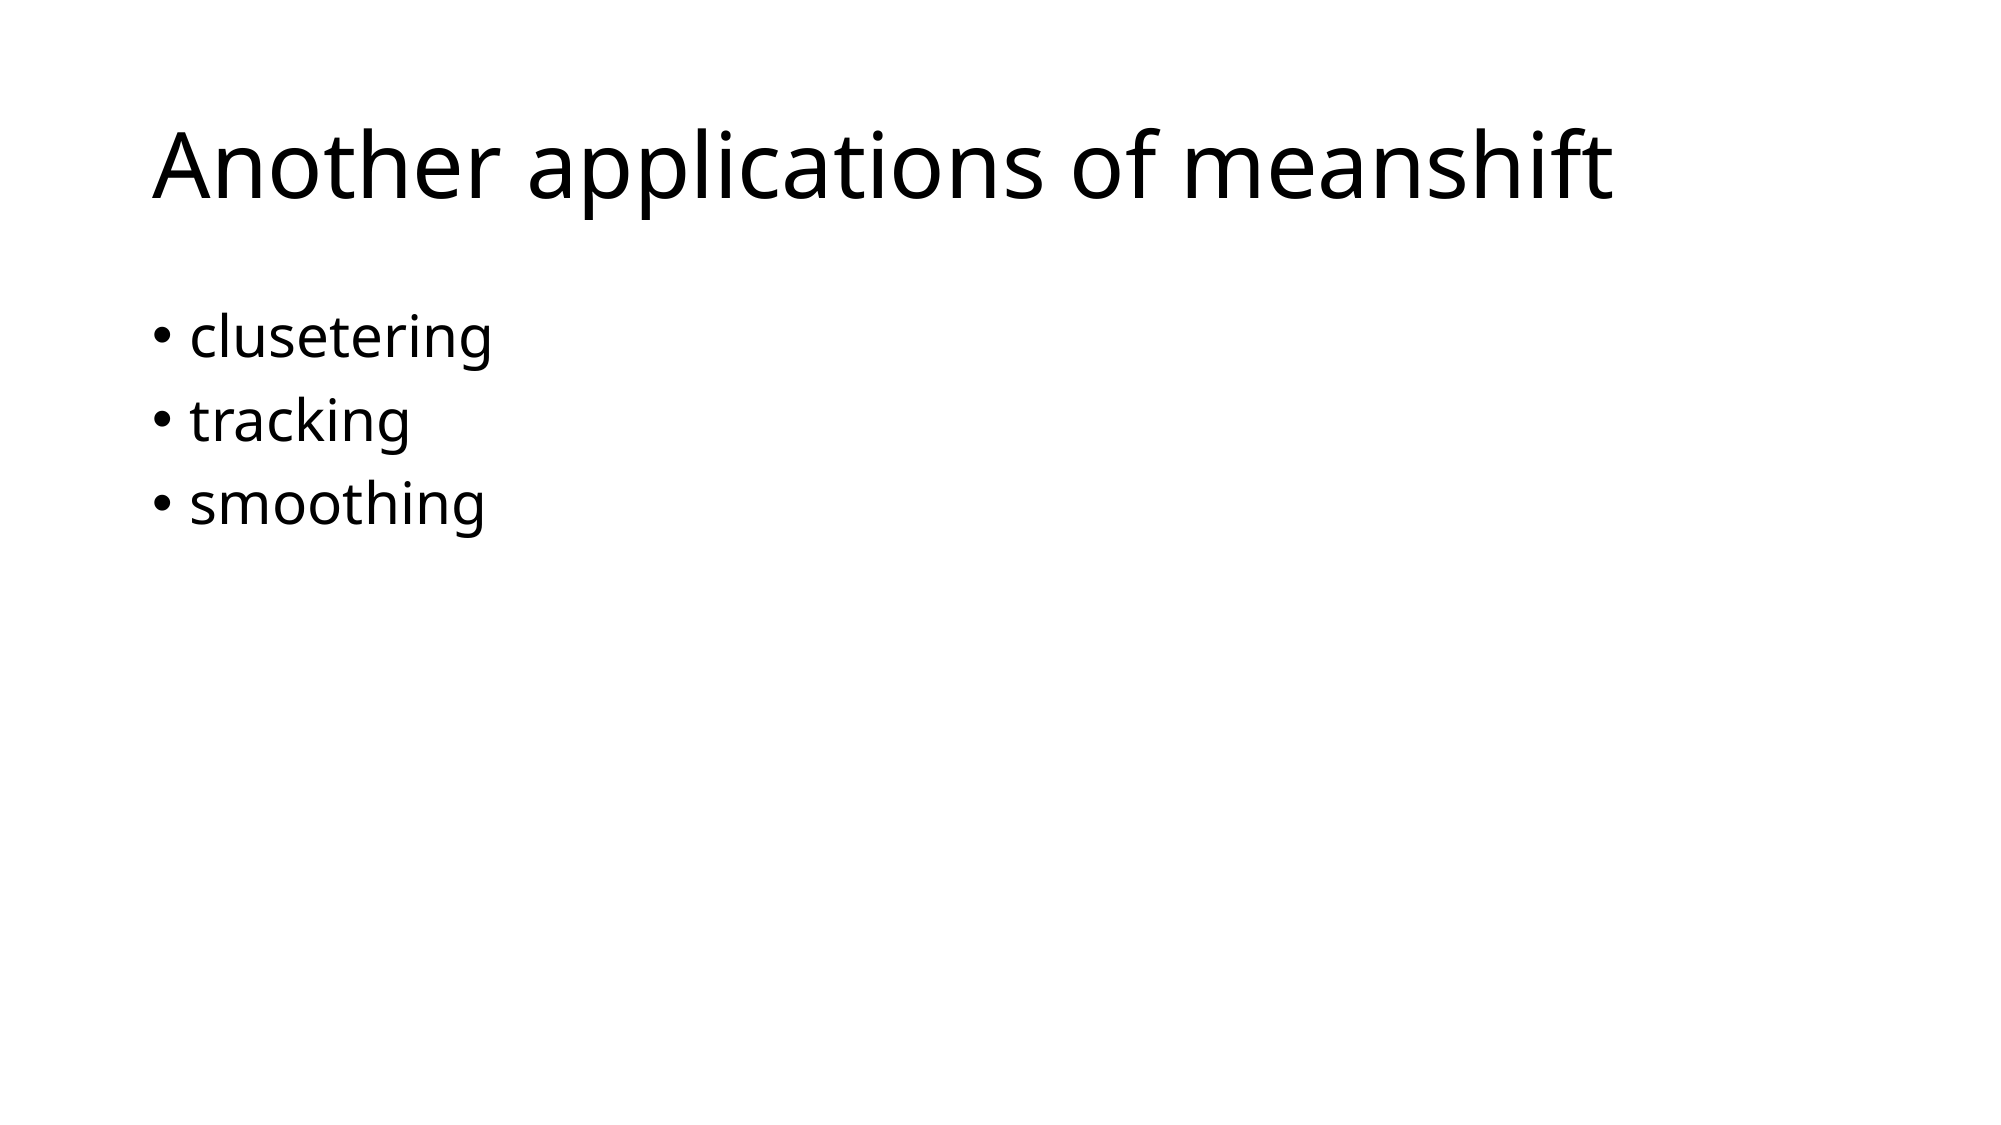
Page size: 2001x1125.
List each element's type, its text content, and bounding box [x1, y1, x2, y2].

title Another applications of meanshift [137, 59, 1863, 278]
list clusetering tracking smoothing [137, 299, 1863, 1014]
